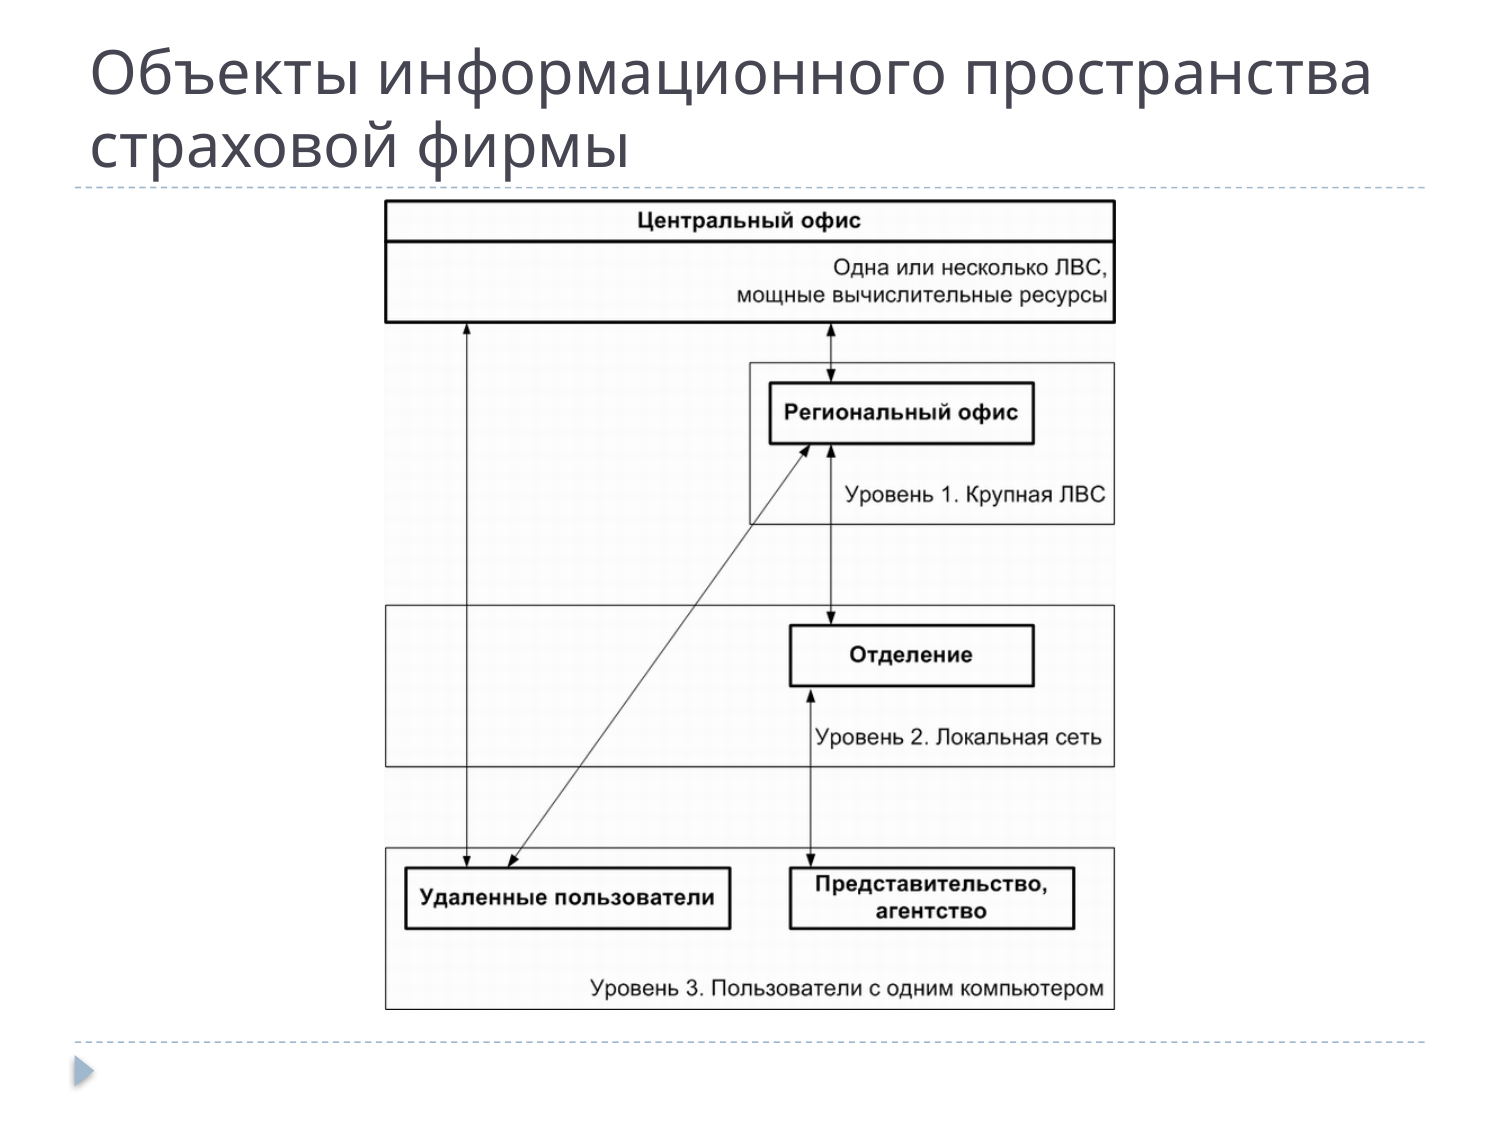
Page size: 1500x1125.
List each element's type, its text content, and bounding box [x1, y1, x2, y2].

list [384, 199, 1116, 1011]
title Объекты информационного пространства страховой фирмы [75, 24, 1425, 188]
